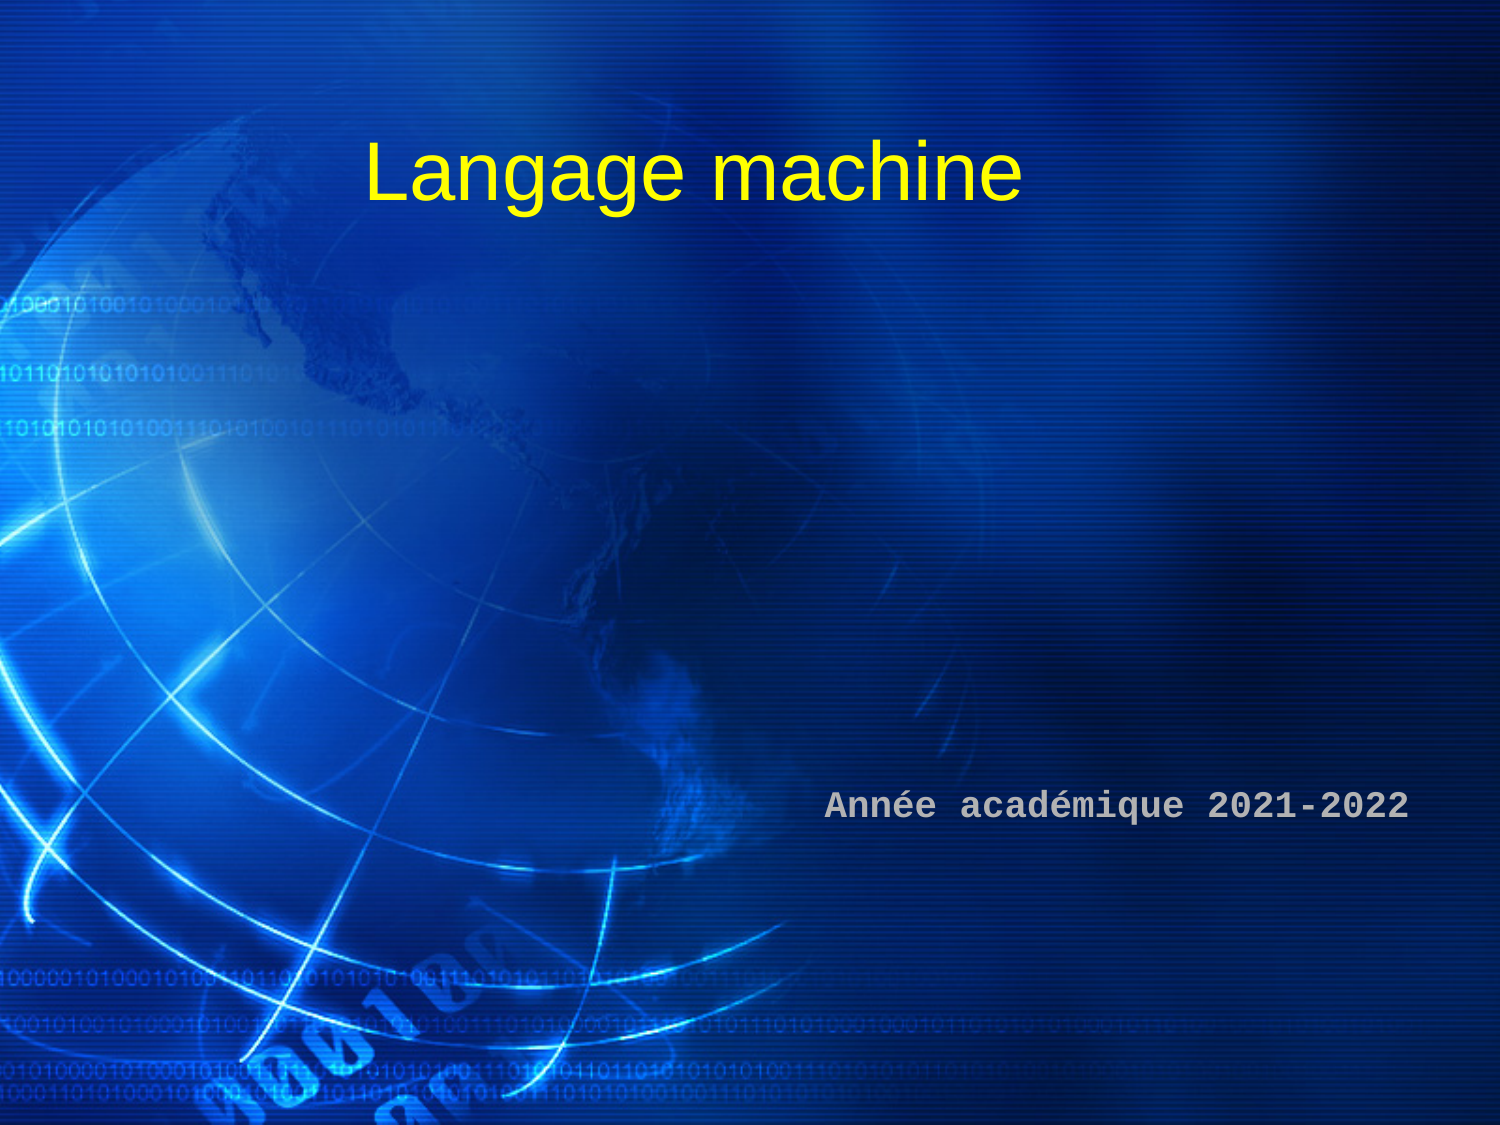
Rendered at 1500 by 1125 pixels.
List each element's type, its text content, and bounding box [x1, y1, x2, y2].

text_box Année académique 2021-2022 [809, 727, 1425, 833]
title Langage machine [348, 44, 1365, 291]
picture [0, 0, 1500, 1125]
